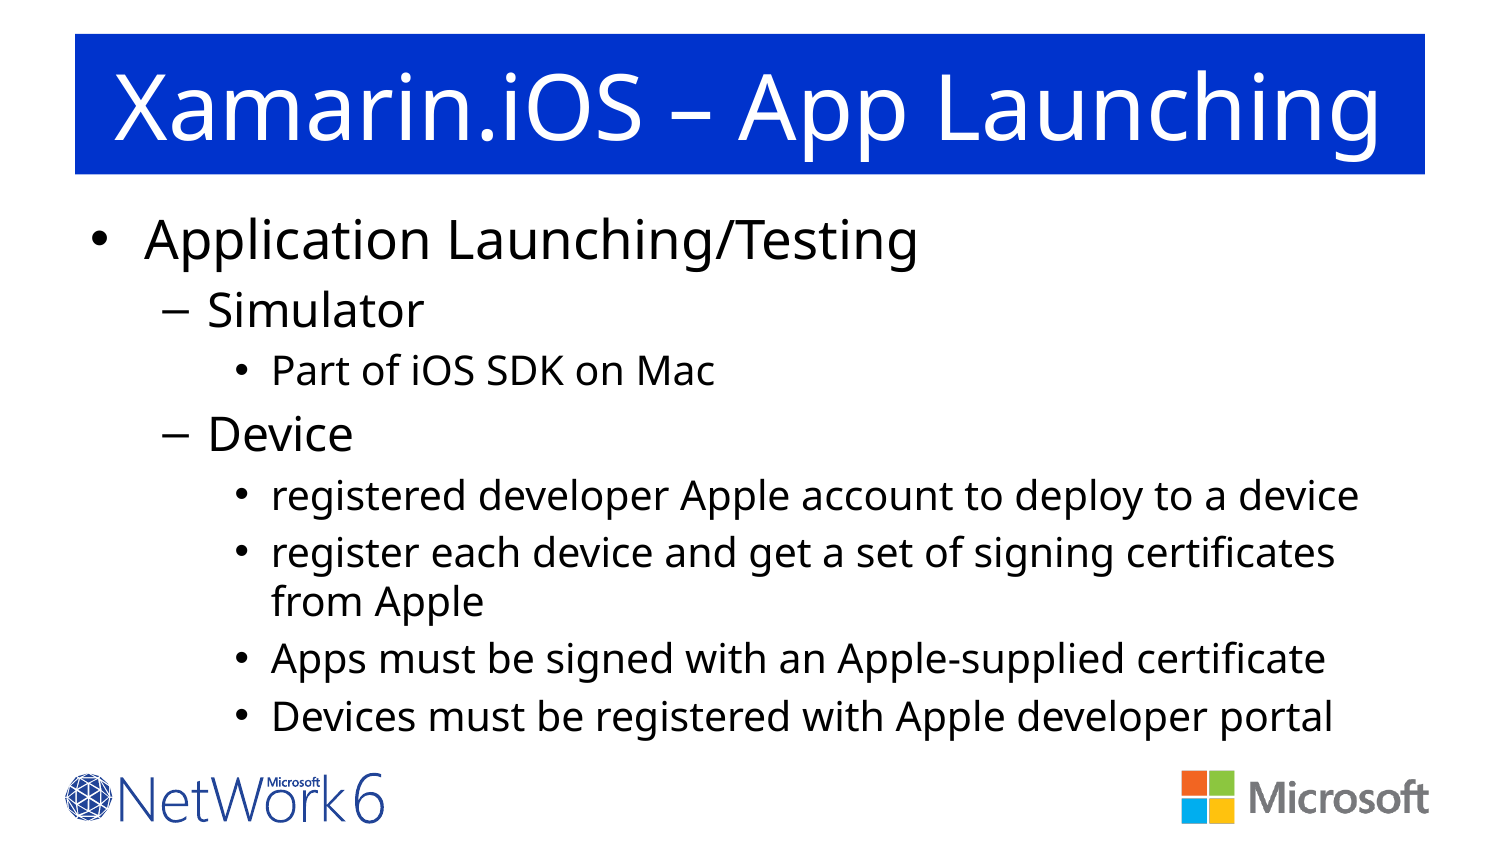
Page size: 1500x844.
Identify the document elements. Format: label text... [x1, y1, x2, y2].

picture [1175, 764, 1435, 824]
title Xamarin.iOS – App Launching [75, 33, 1425, 175]
list Application Launching/Testing Simulator Part of iOS SDK on Mac Device registered developer Apple account to deploy to a device register each device and get a set of signing certificates from Apple Apps must be signed with an Apple-supplied certificate Devices must be registered with Apple developer portal [75, 196, 1425, 754]
